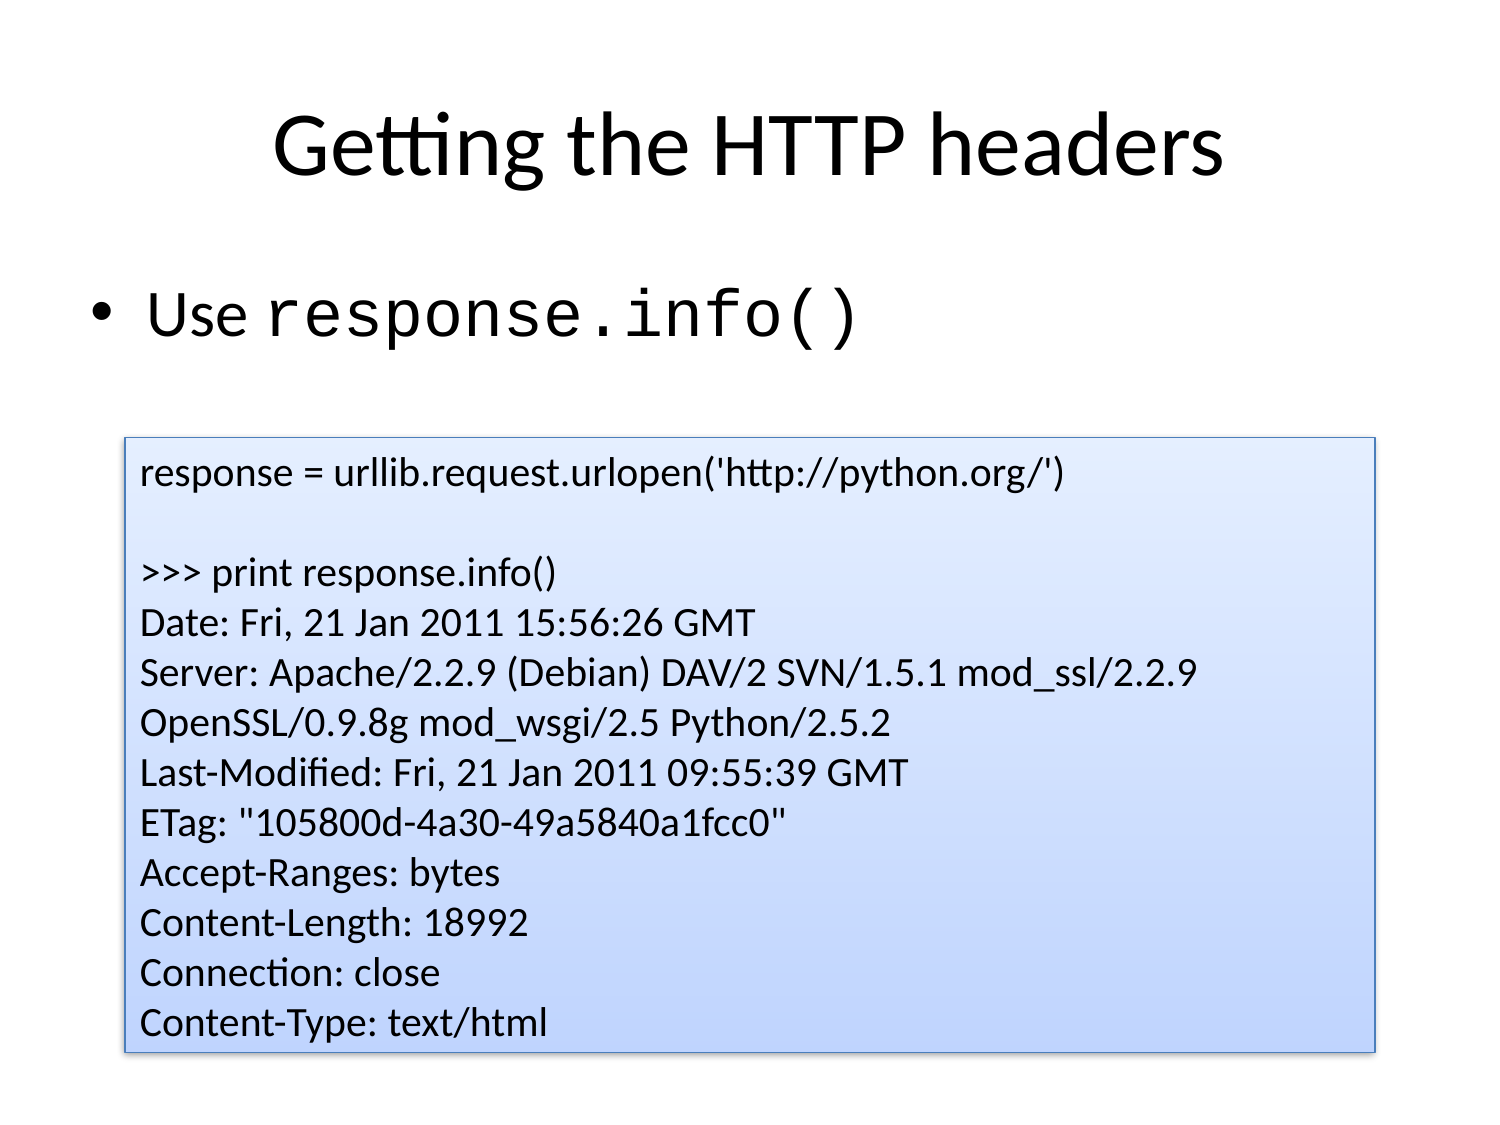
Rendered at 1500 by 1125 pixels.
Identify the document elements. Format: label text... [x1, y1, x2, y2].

text_box response = urllib.request.urlopen('http://python.org/') >>> print response.info() Date: Fri, 21 Jan 2011 15:56:26 GMT Server: Apache/2.2.9 (Debian) DAV/2 SVN/1.5.1 mod_ssl/2.2.9 OpenSSL/0.9.8g mod_wsgi/2.5 Python/2.5.2 Last-Modified: Fri, 21 Jan 2011 09:55:39 GMT ETag: "105800d-4a30-49a5840a1fcc0" Accept-Ranges: bytes Content-Length: 18992 Connection: close Content-Type: text/html [124, 437, 1376, 1053]
title Getting the HTTP headers [75, 45, 1425, 233]
list Use response.info() [75, 262, 1425, 388]
